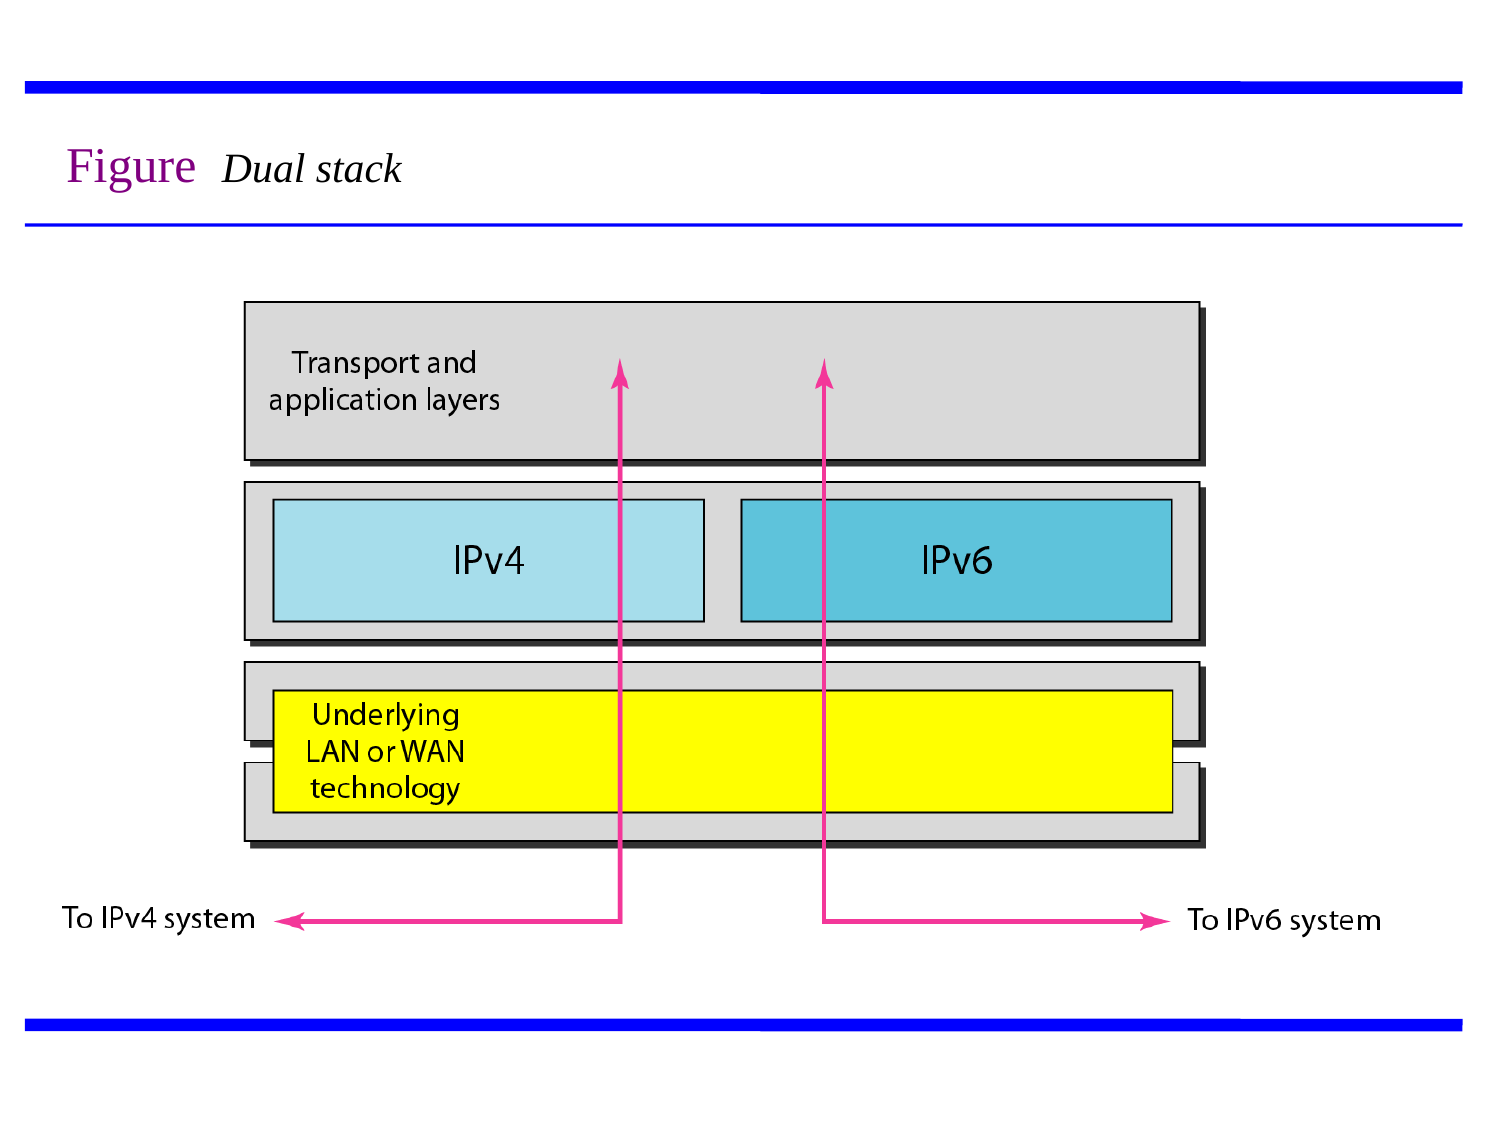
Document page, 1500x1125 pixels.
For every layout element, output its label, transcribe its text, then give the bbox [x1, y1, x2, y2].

picture [62, 301, 1381, 938]
text_box Figure Dual stack [51, 124, 417, 200]
